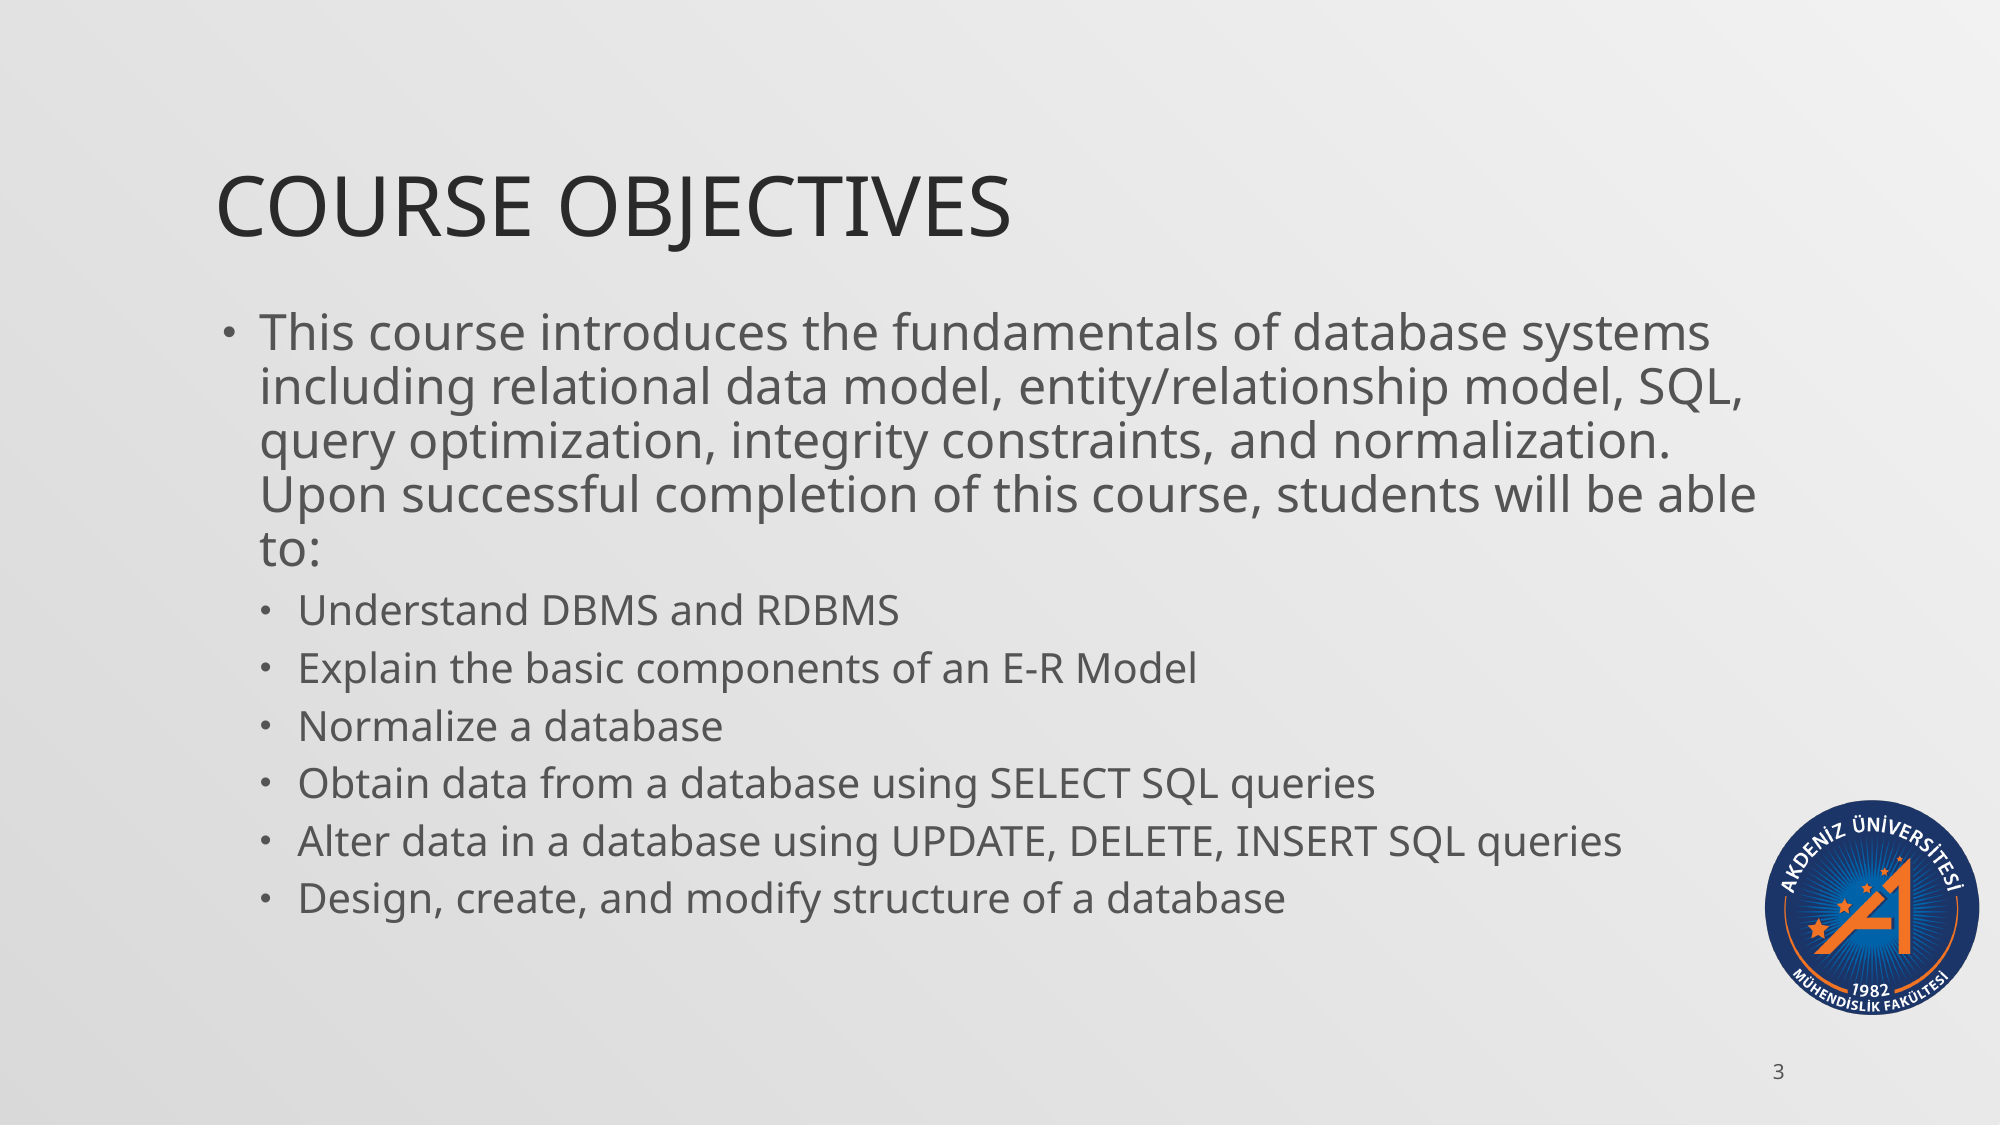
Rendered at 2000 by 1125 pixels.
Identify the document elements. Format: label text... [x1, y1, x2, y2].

picture [1744, 779, 2000, 1036]
slide_number 3 [1612, 1057, 1800, 1088]
title Course Objectives [199, 45, 1800, 263]
list This course introduces the fundamentals of database systems including relational data model, entity/relationship model, SQL, query optimization, integrity constraints, and normalization. Upon successful completion of this course, students will be able to: Understand DBMS and RDBMS Explain the basic components of an E-R Model Normalize a database Obtain data from a database using SELECT SQL queries Alter data in a database using UPDATE, DELETE, INSERT SQL queries Design, create, and modify structure of a database [199, 299, 1800, 1013]
